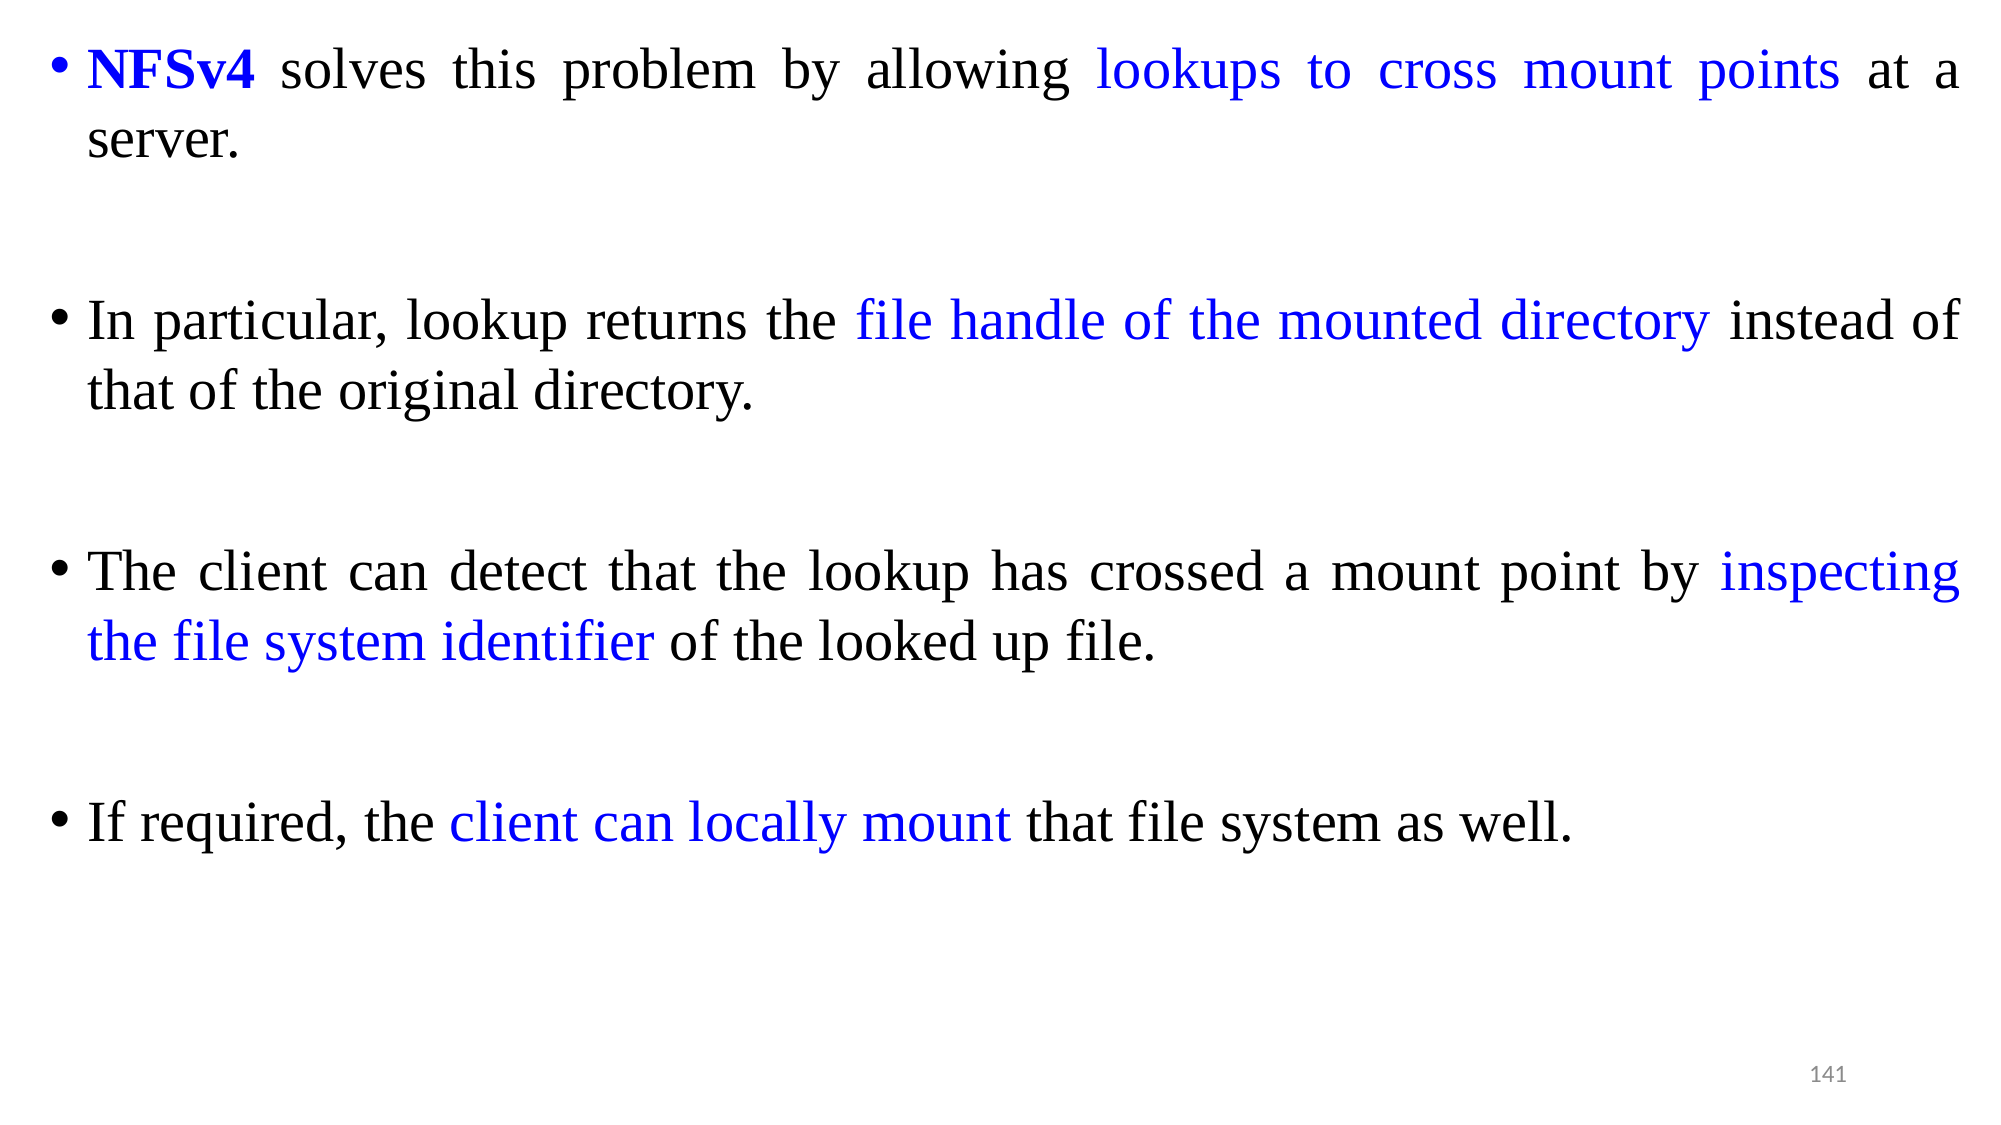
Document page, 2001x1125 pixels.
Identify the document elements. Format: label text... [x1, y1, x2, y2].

slide_number 141 [1412, 1042, 1863, 1103]
list NFSv4 solves this problem by allowing lookups to cross mount points at a server. In particular, lookup returns the file handle of the mounted directory instead of that of the original directory. The client can detect that the lookup has crossed a mount point by inspecting the file system identifier of the looked up file. If required, the client can locally mount that file system as well. [34, 22, 1976, 1103]
